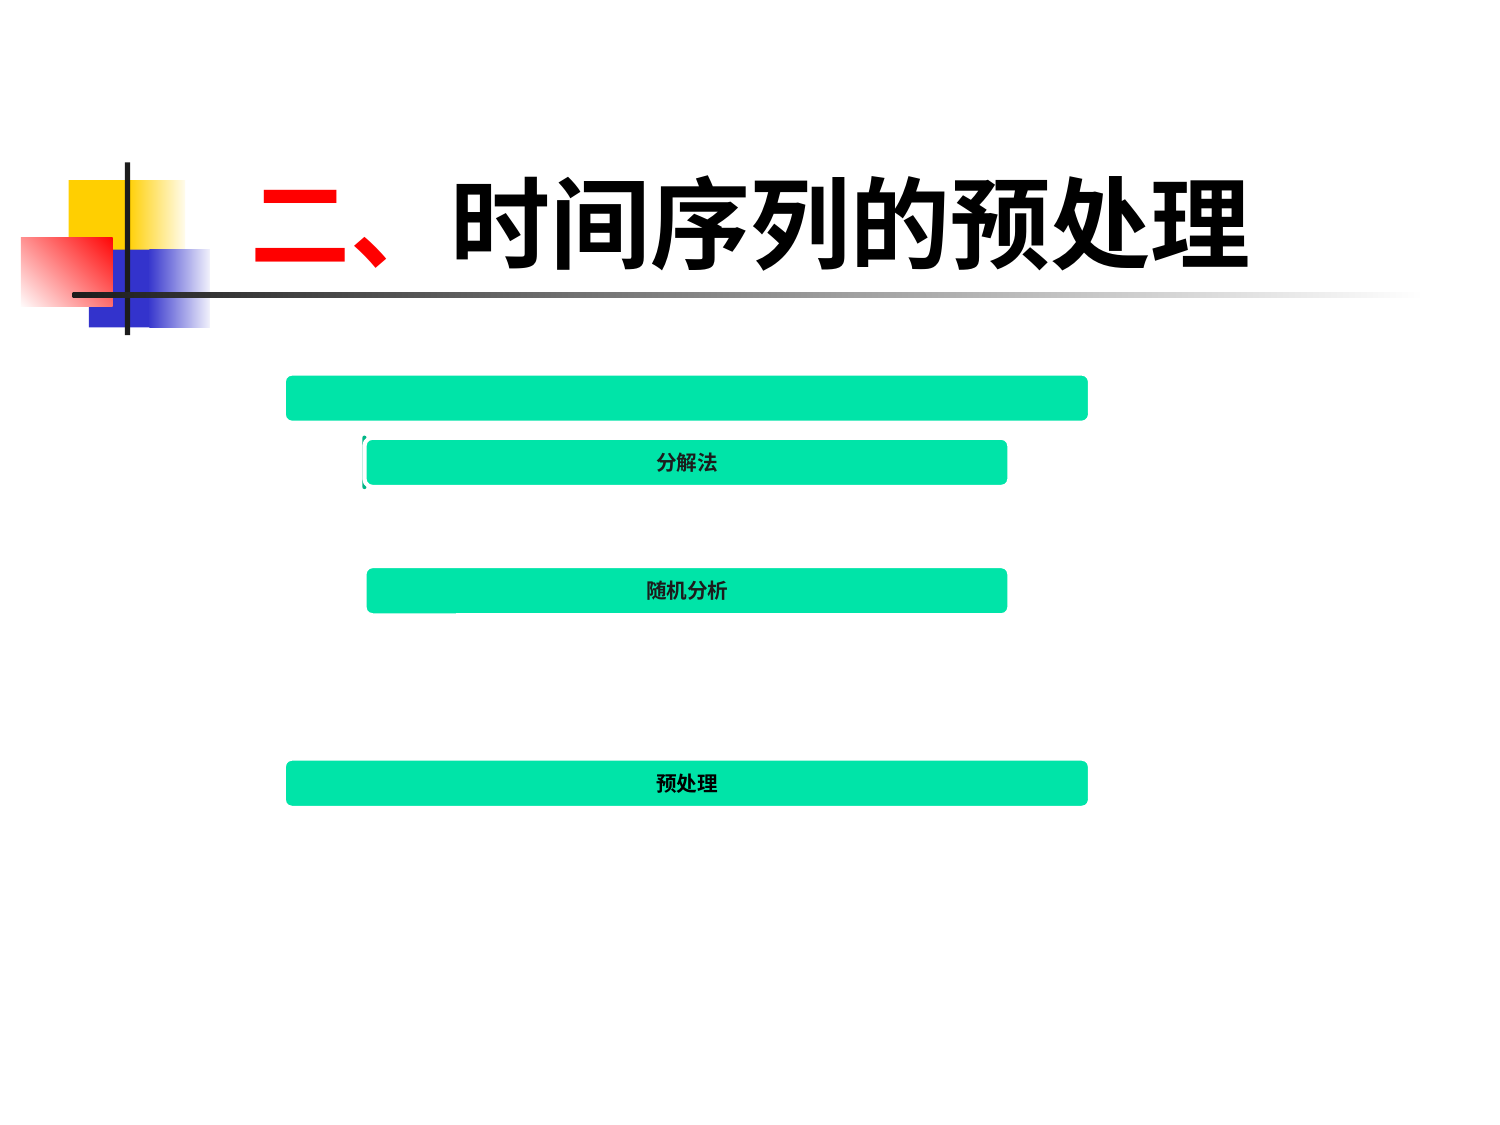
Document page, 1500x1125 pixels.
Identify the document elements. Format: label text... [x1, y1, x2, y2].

title 二、时间序列的预处理 [188, 101, 1468, 289]
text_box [182, 373, 1192, 873]
